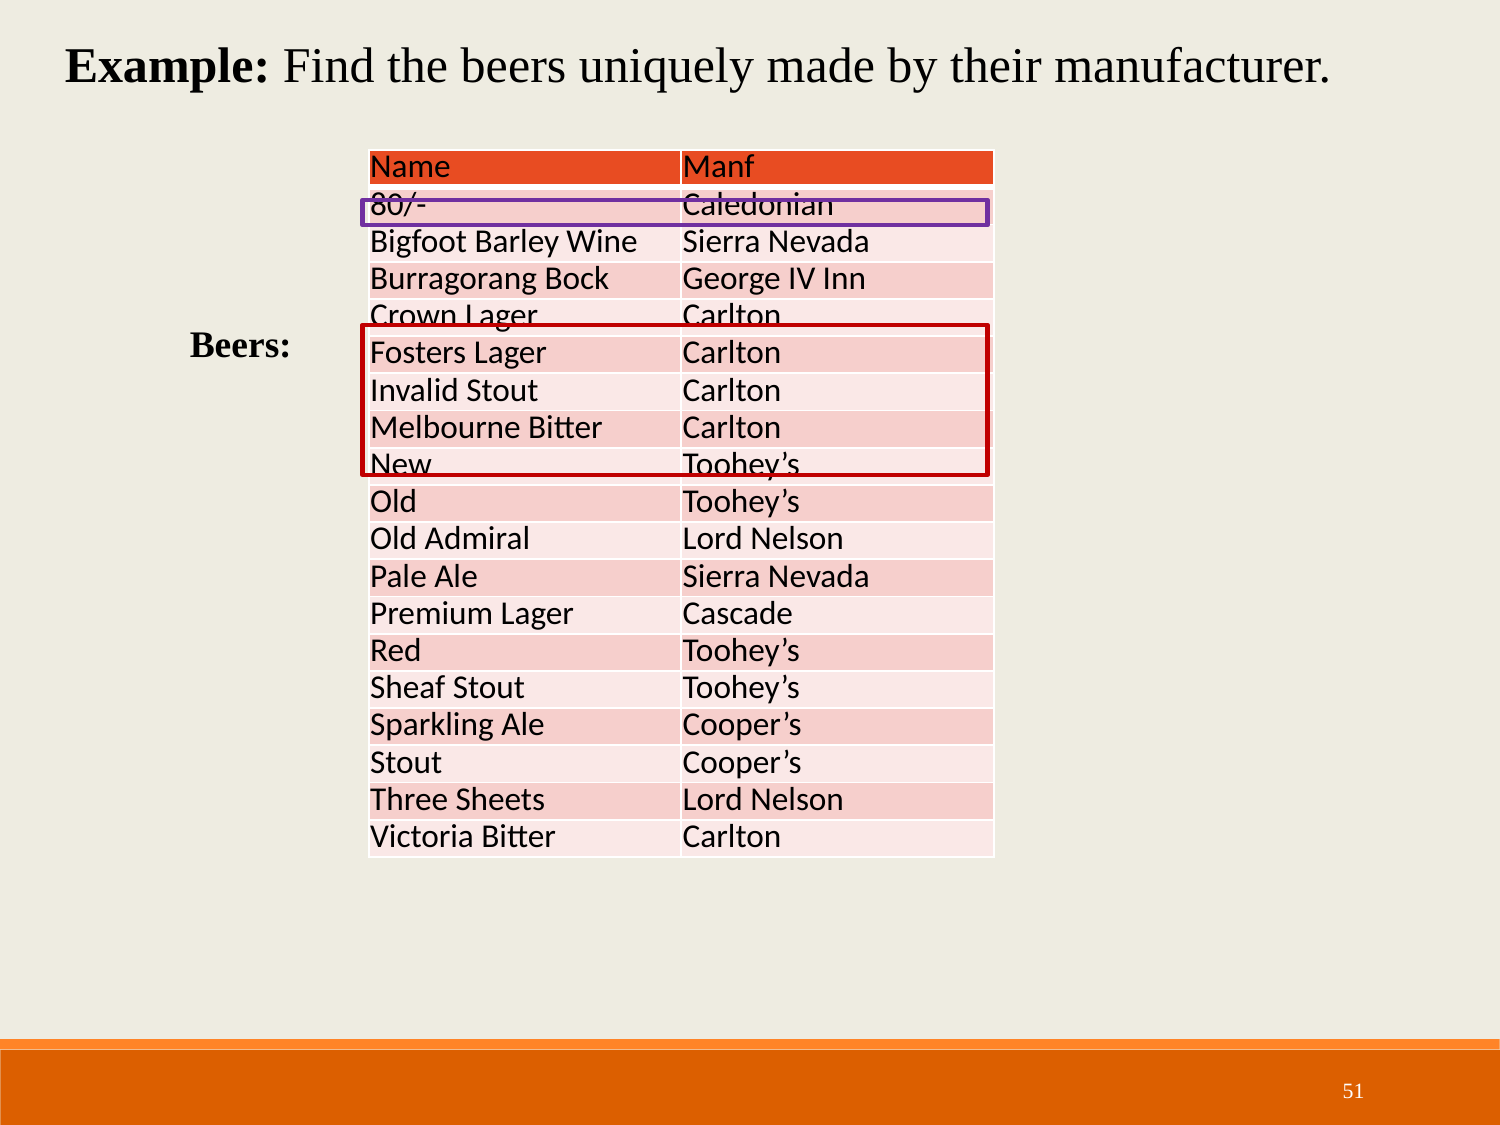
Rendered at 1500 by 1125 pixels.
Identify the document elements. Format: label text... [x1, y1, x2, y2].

text_box Beers: [174, 312, 363, 373]
table_cell Burragorang Bock [370, 263, 680, 298]
table_cell Cooper’s [682, 709, 993, 744]
table_cell Crown Lager [370, 300, 680, 324]
table_cell Toohey’s [682, 486, 993, 521]
table_cell Stout [370, 746, 680, 782]
table_cell Victoria Bitter [370, 821, 680, 856]
table_cell Sheaf Stout [370, 672, 680, 707]
table_cell Toohey’s [682, 449, 993, 484]
table_cell Carlton [989, 411, 993, 447]
table_cell New [370, 476, 680, 484]
table_header Name [370, 151, 680, 184]
table_cell Old [370, 486, 680, 521]
table_cell Carlton [682, 821, 993, 856]
table_header Manf [682, 151, 993, 184]
table_cell Old Admiral [370, 523, 680, 558]
table_cell Carlton [989, 337, 993, 372]
table_cell Carlton [682, 300, 993, 335]
table_cell Pale Ale [370, 560, 680, 596]
text_box [361, 324, 989, 476]
table_cell Lord Nelson [682, 523, 993, 558]
table_cell Sierra Nevada [682, 560, 993, 596]
table_cell 80/- [370, 190, 680, 199]
text_box [361, 199, 989, 226]
table_cell Bigfoot Barley Wine [370, 226, 680, 261]
table_cell Premium Lager [370, 597, 680, 633]
table_cell Toohey’s [682, 672, 993, 707]
table_cell Carlton [989, 374, 993, 410]
table_cell Three Sheets [370, 783, 680, 819]
table_cell Toohey’s [682, 635, 993, 670]
table_cell Cascade [682, 597, 993, 633]
table_cell Lord Nelson [682, 783, 993, 819]
slide_number 51 [1218, 1059, 1380, 1120]
table_cell George IV Inn [682, 263, 993, 298]
table_cell Red [370, 635, 680, 670]
table_cell Cooper’s [682, 746, 993, 782]
text_box Example: Find the beers uniquely made by their manufacturer. [49, 24, 1463, 100]
table_cell Sparkling Ale [370, 709, 680, 744]
table_cell Caledonian [682, 190, 993, 224]
table_cell Sierra Nevada [682, 225, 993, 261]
